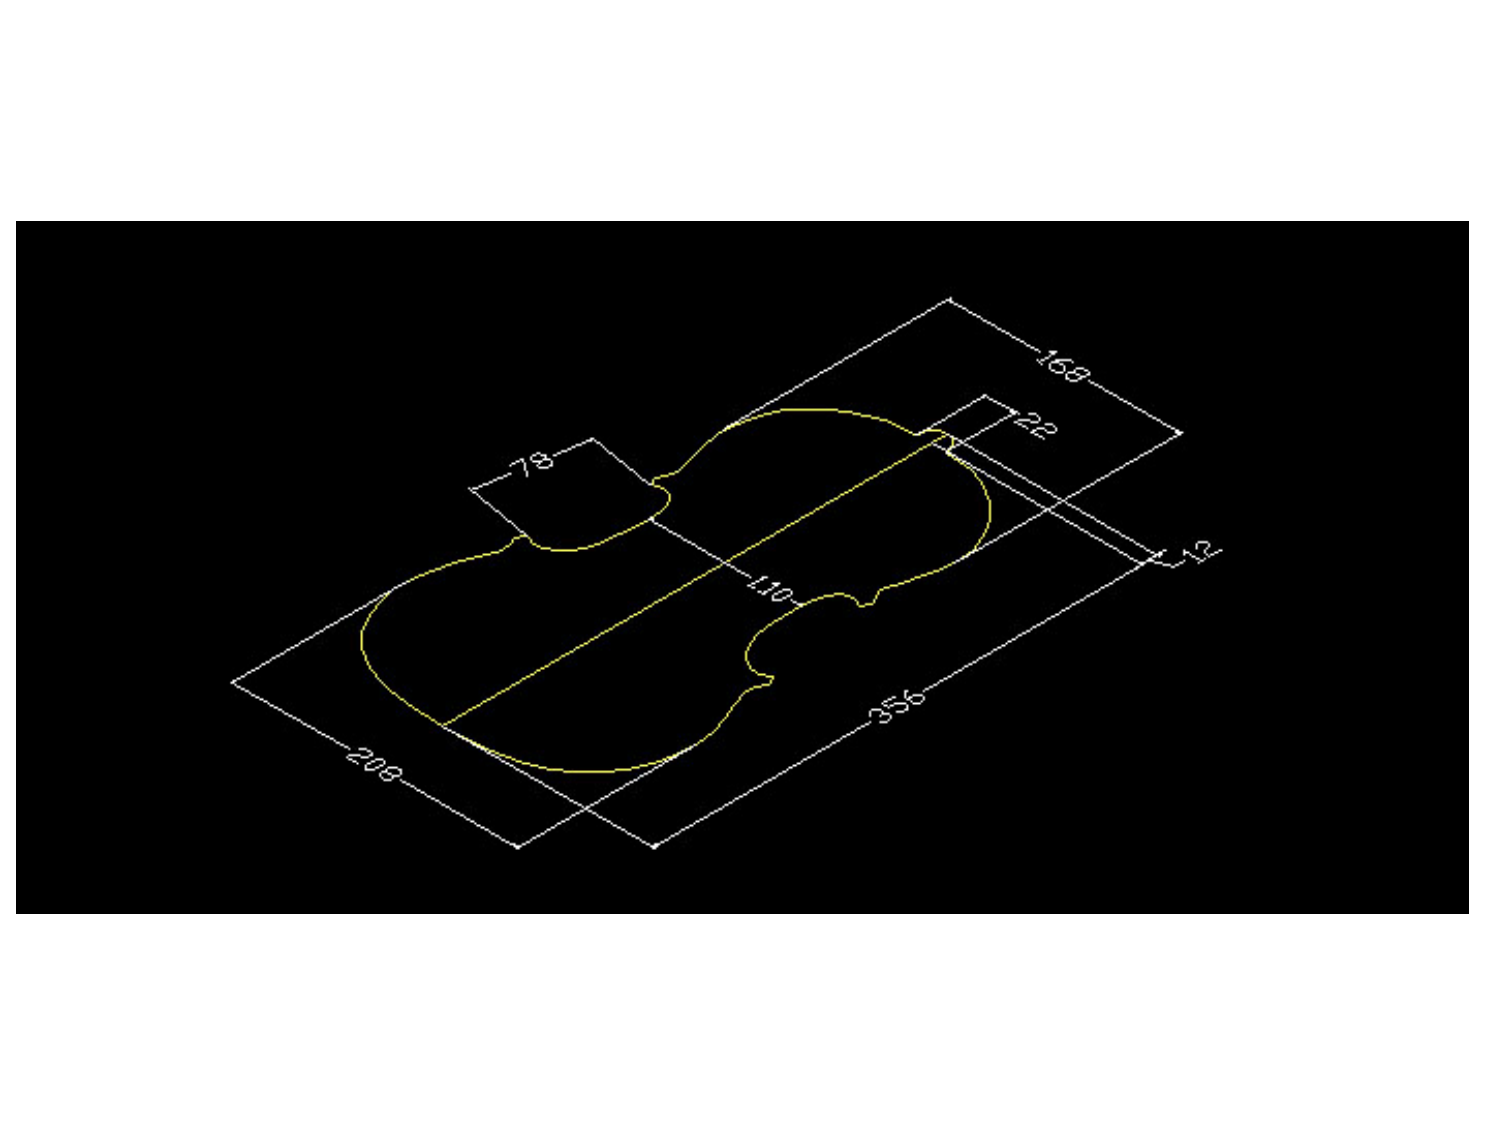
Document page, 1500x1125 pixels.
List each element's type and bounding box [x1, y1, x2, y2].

picture [16, 221, 1470, 915]
